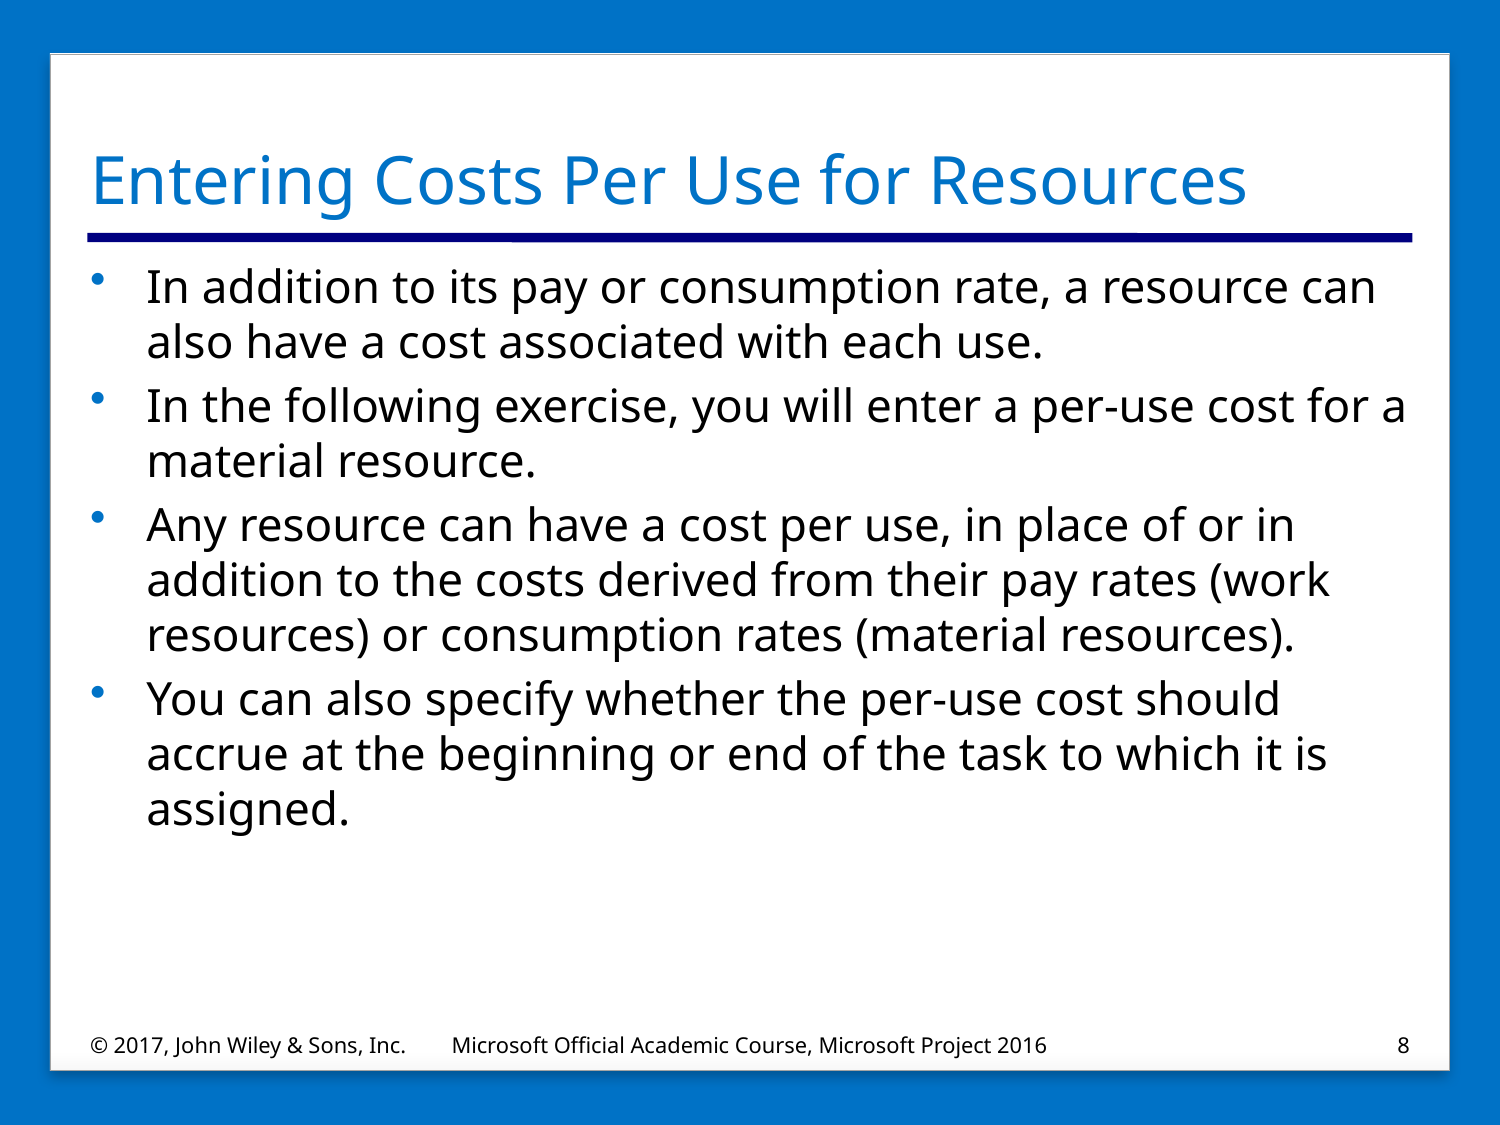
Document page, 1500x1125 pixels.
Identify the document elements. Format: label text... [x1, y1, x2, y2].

slide_number © 2017, John Wiley & Sons, Inc. [74, 1024, 426, 1103]
title Entering Costs Per Use for Resources [74, 74, 1426, 226]
footer Microsoft Official Academic Course, Microsoft Project 2016 [431, 1024, 1069, 1103]
list In addition to its pay or consumption rate, a resource can also have a cost associated with each use. In the following exercise, you will enter a per‐use cost for a material resource. Any resource can have a cost per use, in place of or in addition to the costs derived from their pay rates (work resources) or consumption rates (material resources). You can also specify whether the per‐use cost should accrue at the beginning or end of the task to which it is assigned. [75, 249, 1425, 1063]
slide_number 8 [1074, 1024, 1426, 1103]
